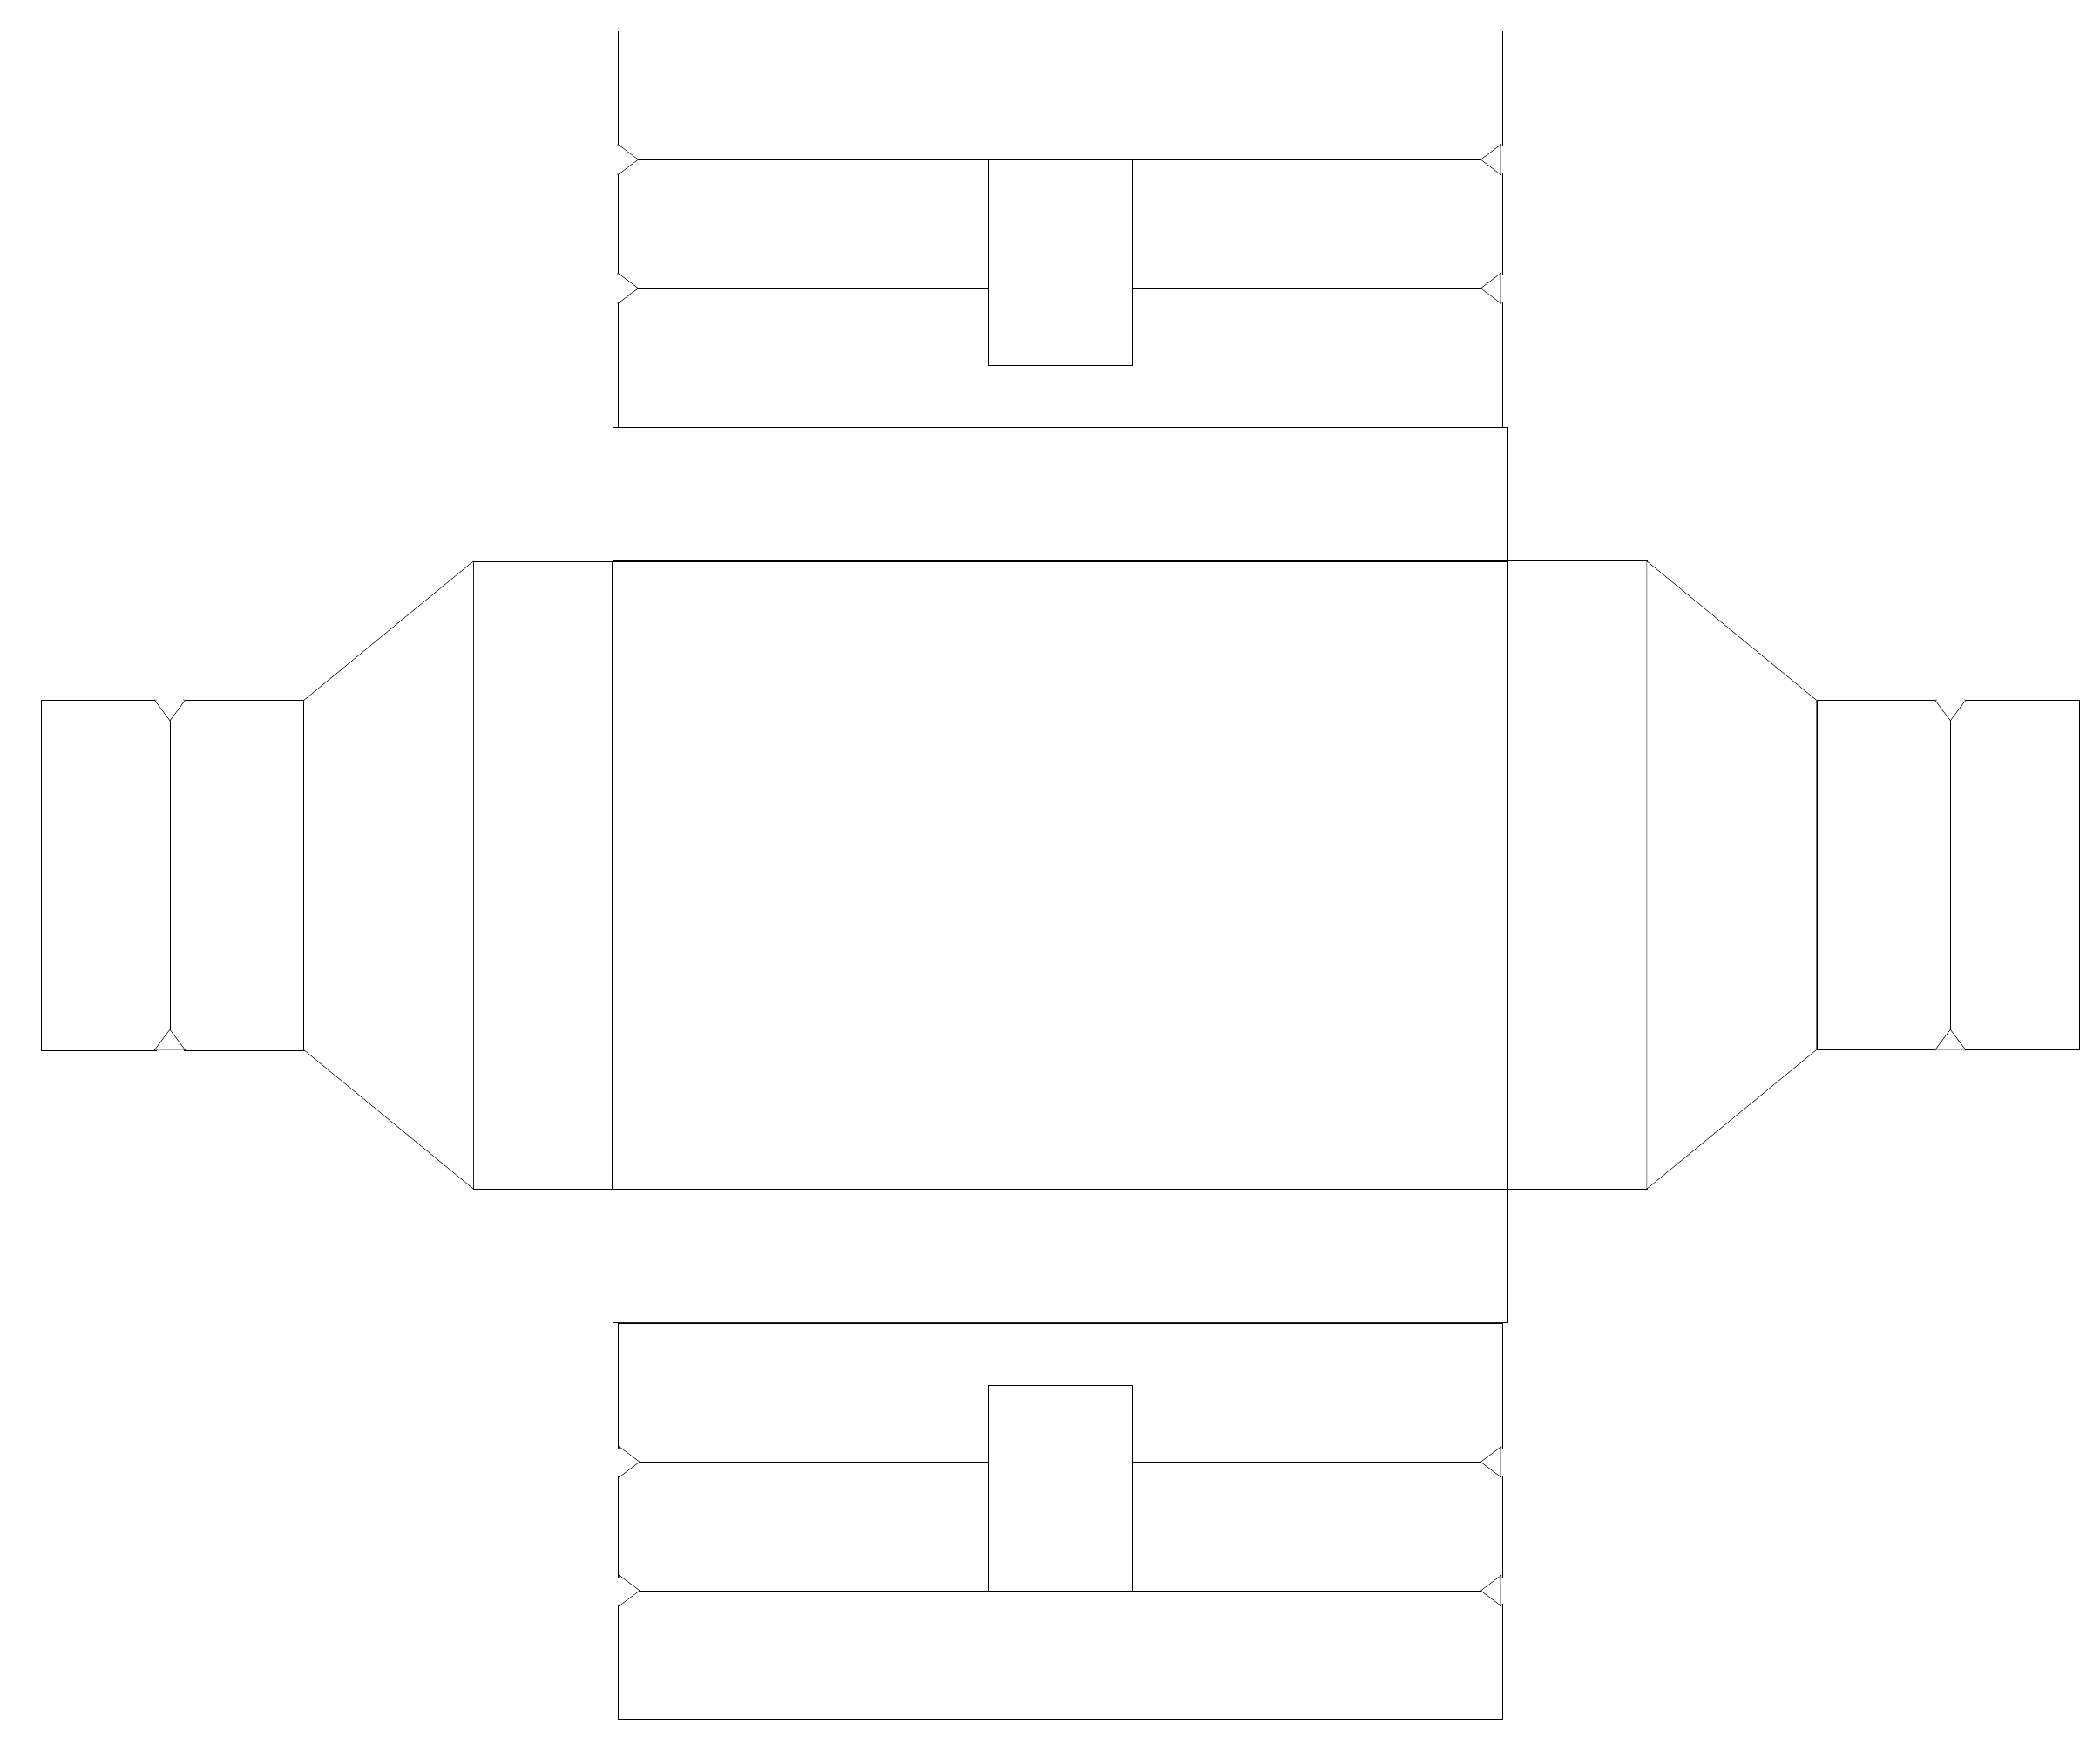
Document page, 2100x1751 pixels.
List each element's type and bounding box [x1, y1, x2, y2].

text_box [41, 31, 2080, 1720]
